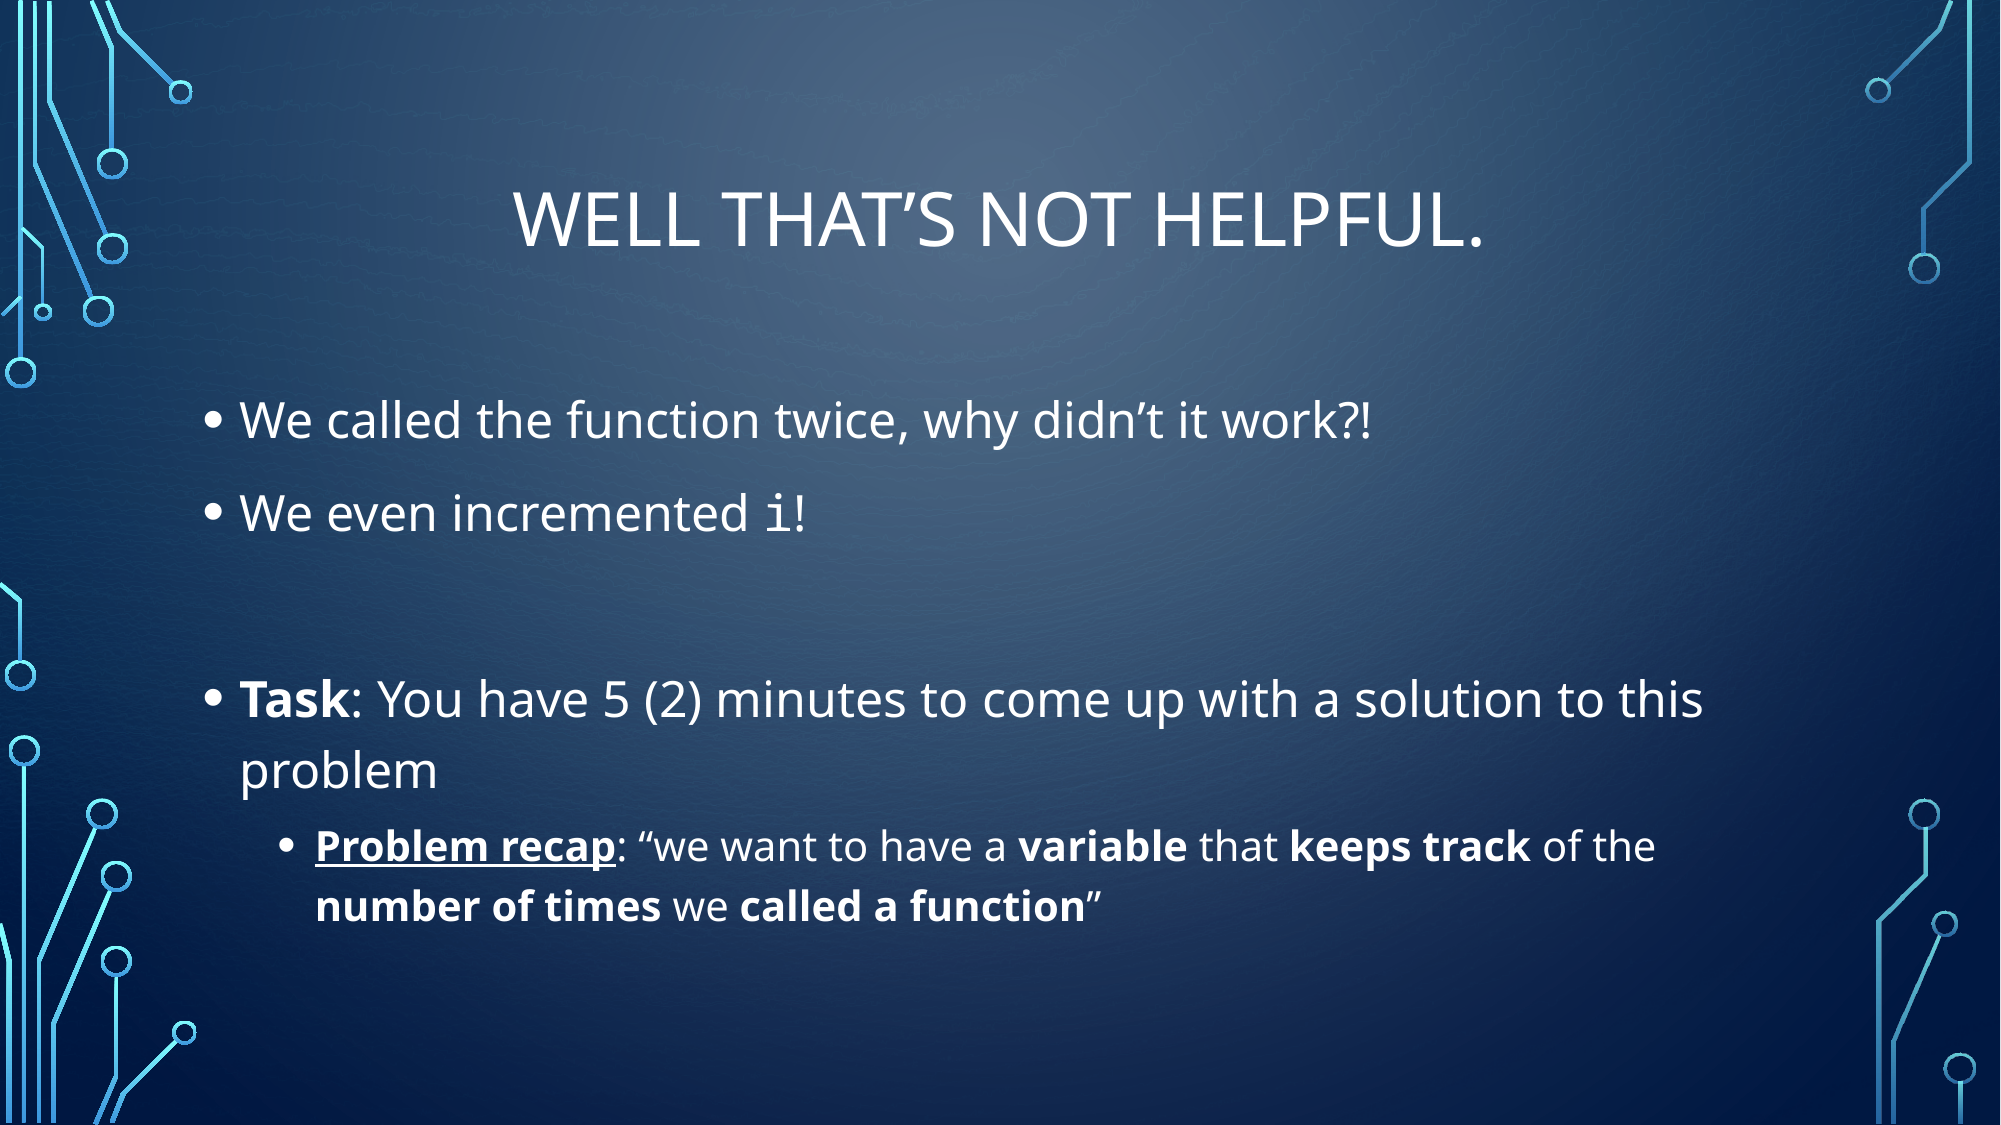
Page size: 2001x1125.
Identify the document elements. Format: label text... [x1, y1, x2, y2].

title WELL THAT’S not helpful. [187, 101, 1813, 344]
